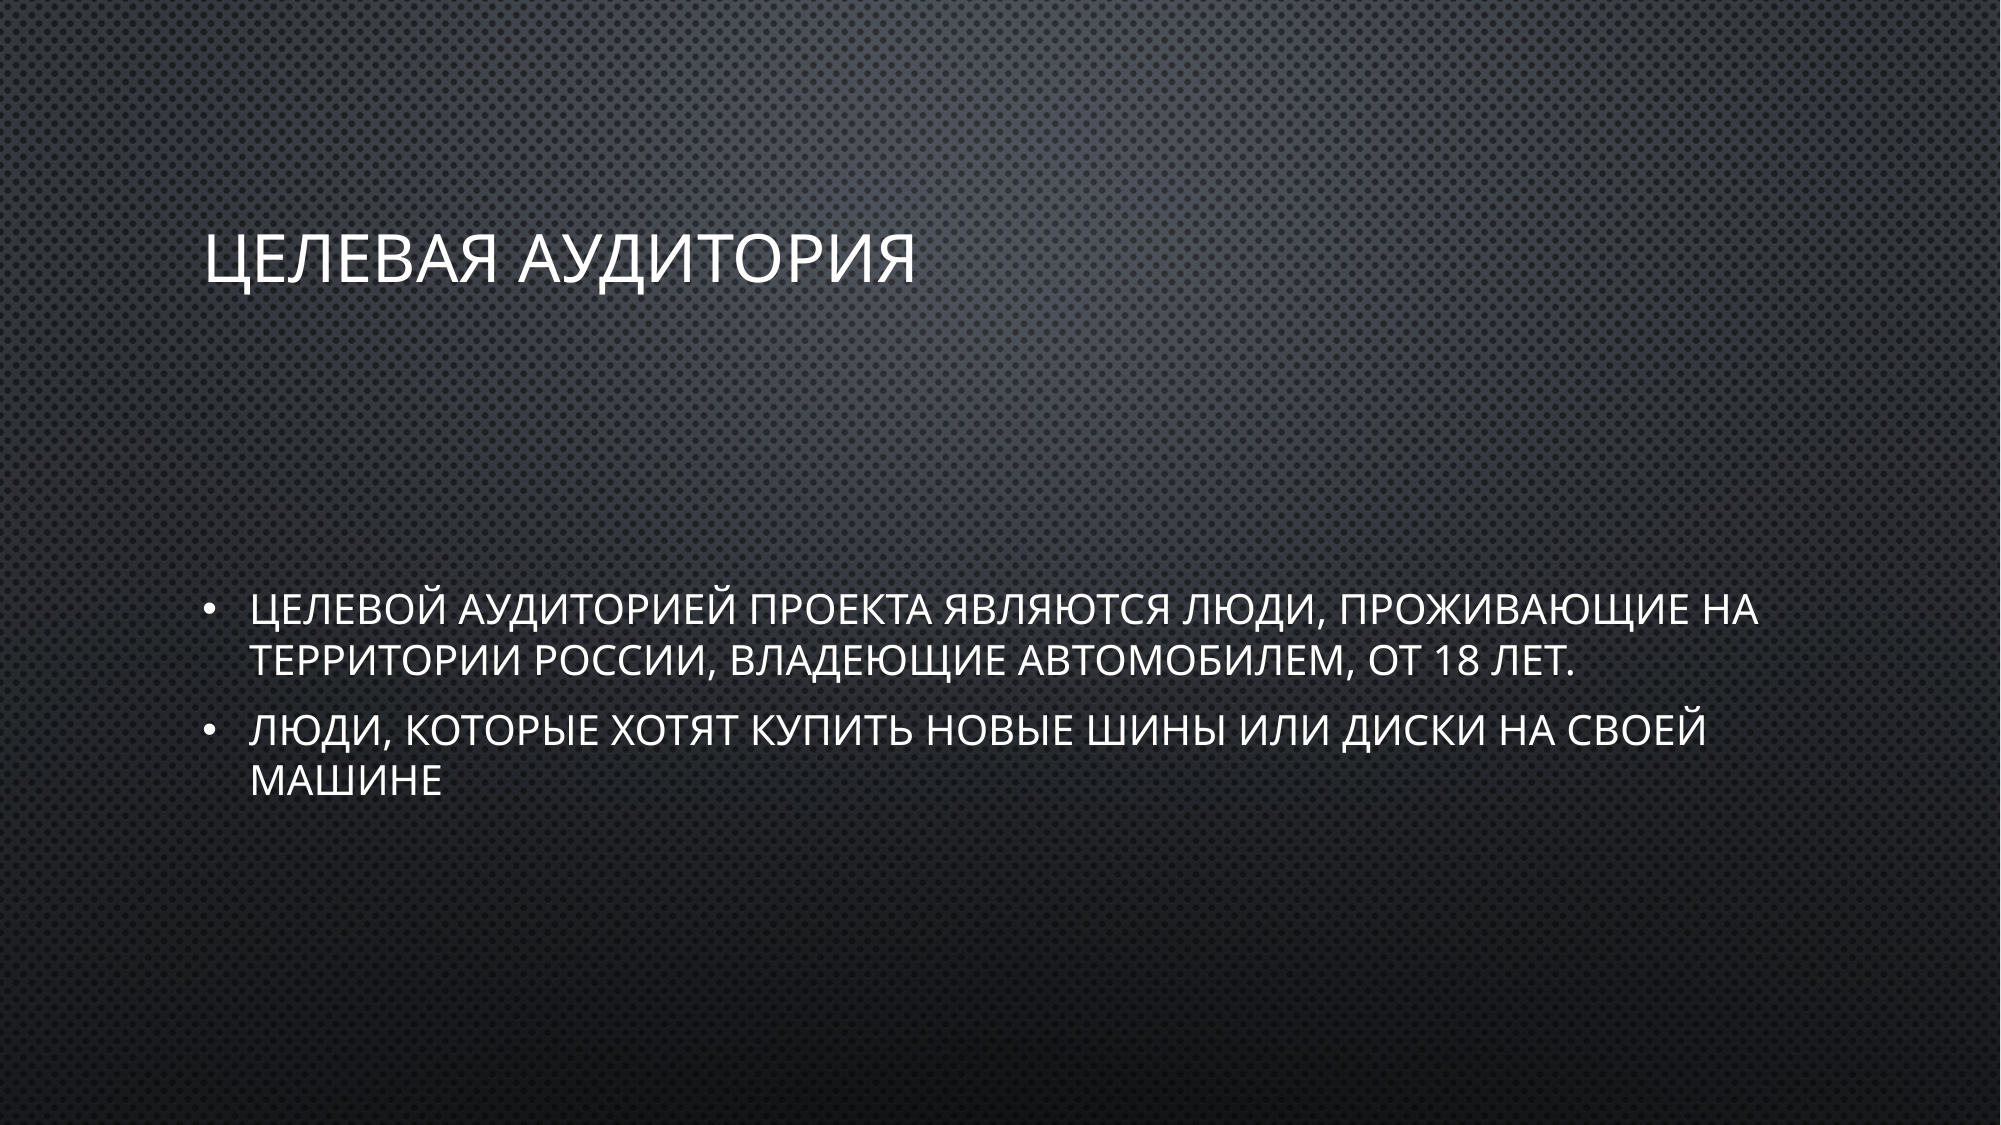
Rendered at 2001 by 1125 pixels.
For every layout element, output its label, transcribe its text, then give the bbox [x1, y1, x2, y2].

title Целевая аудитория [187, 99, 1813, 413]
list Целевой аудиторией проекта являются люди, проживающие на территории России, владеющие автомобилем, от 18 лет. Люди, которые хотят купить новые шины или диски на своей машине [187, 437, 1813, 950]
